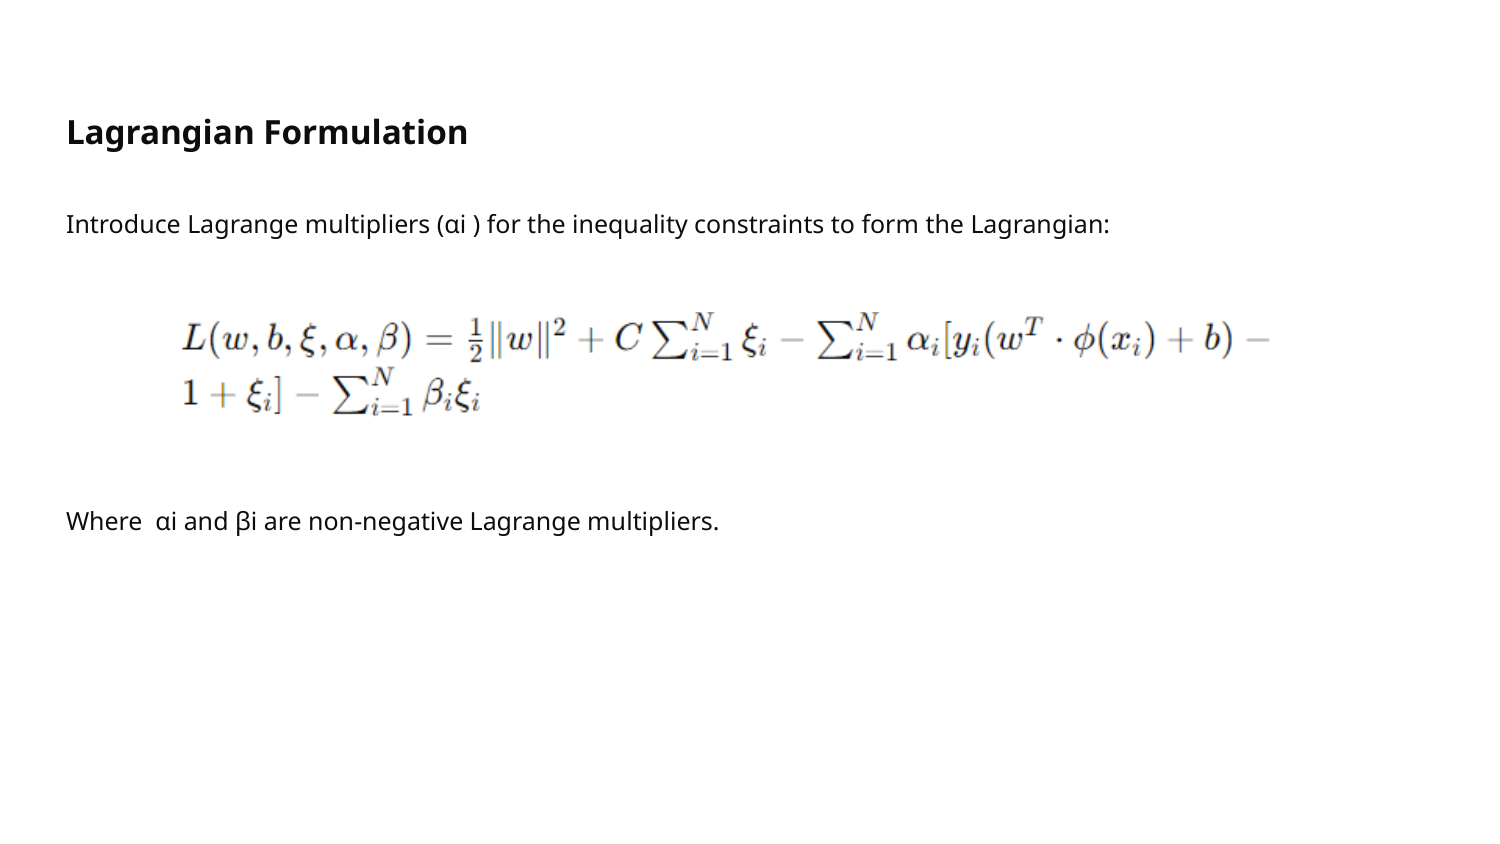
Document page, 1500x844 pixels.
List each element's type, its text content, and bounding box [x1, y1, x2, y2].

list Introduce Lagrange multipliers (αi ) for the inequality constraints to form the Lagrangian: Where αi and βi are non-negative Lagrange multipliers. [51, 189, 1449, 750]
picture [172, 312, 1275, 423]
title Lagrangian Formulation [51, 72, 1449, 167]
